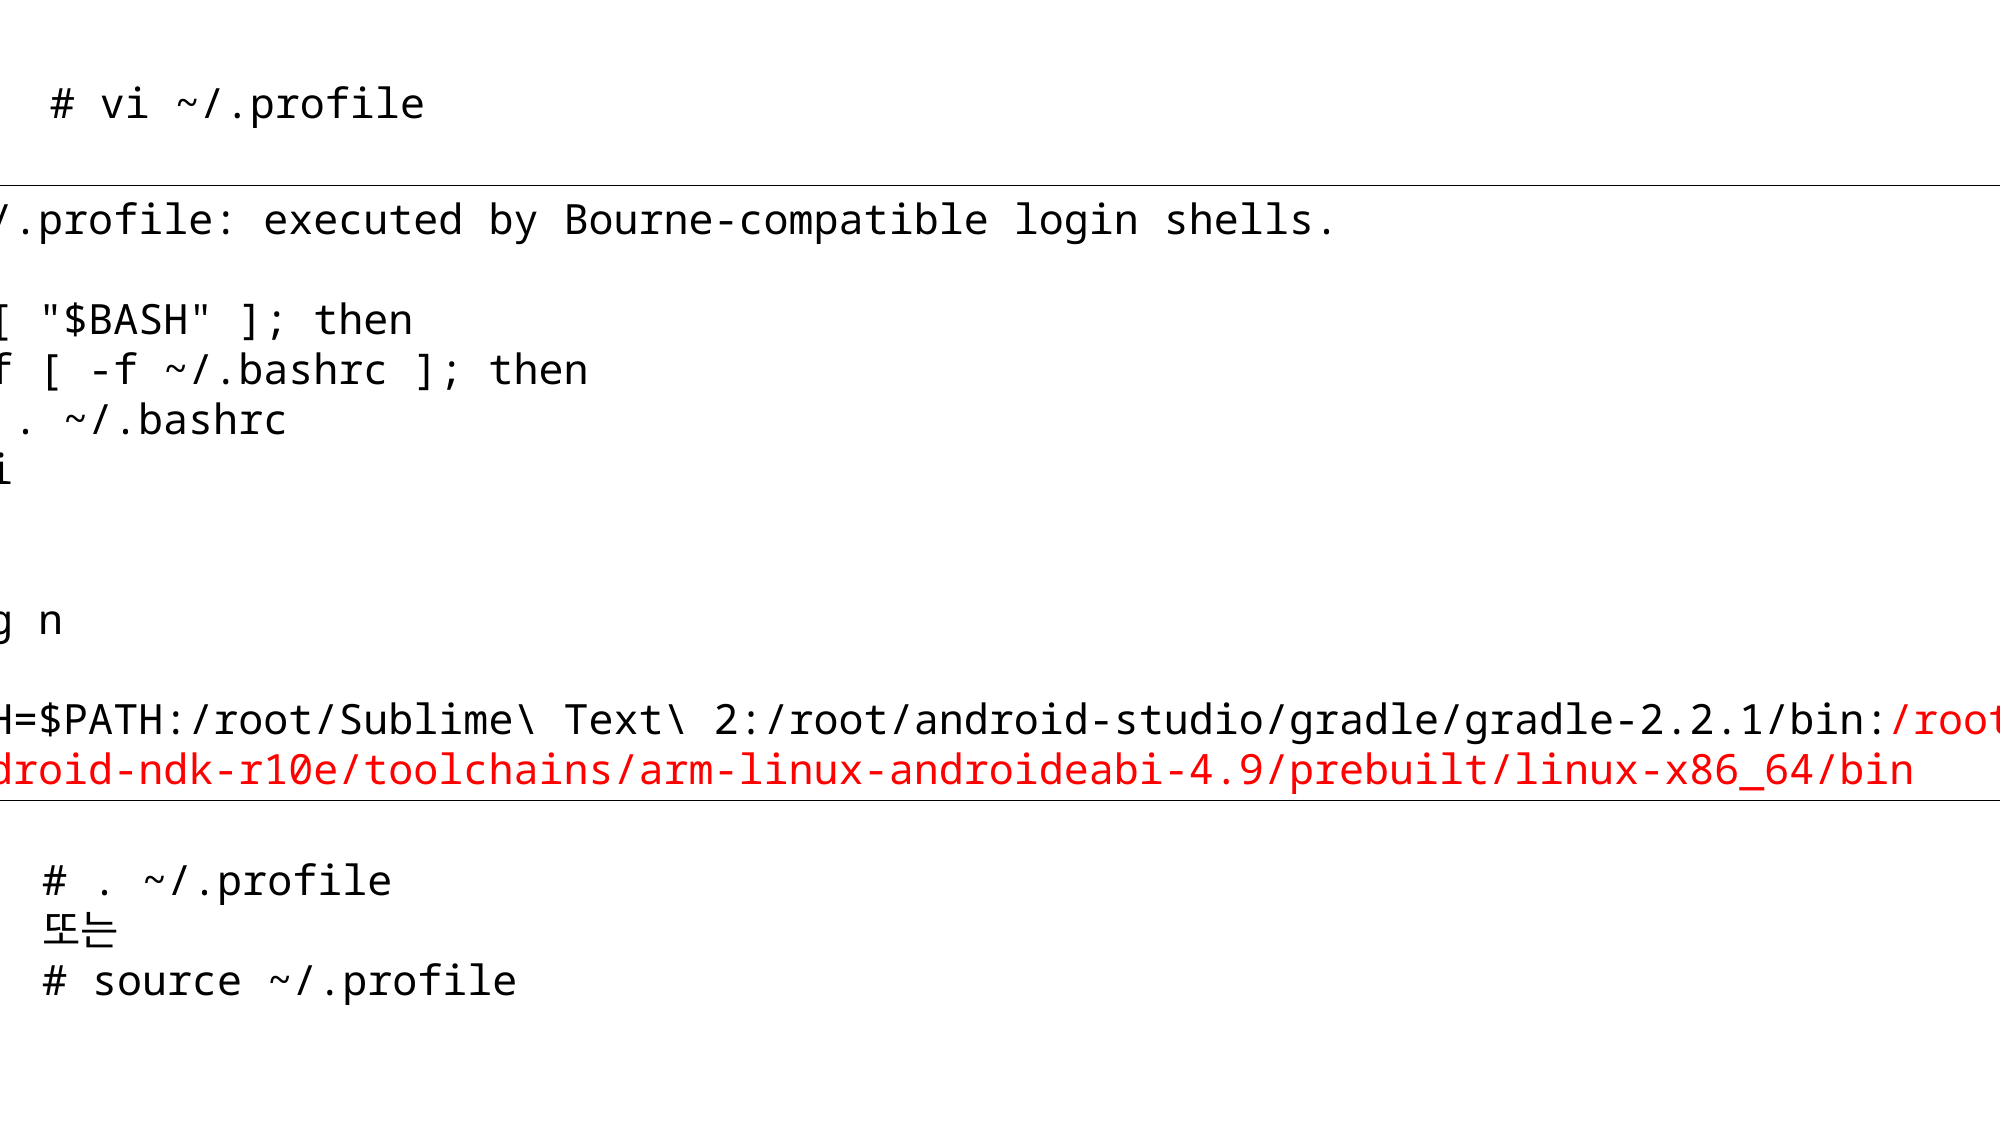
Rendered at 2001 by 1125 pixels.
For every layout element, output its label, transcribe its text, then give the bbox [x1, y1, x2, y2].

text_box # . ~/.profile 또는 # source ~/.profile [27, 846, 532, 1062]
text_box # ~/.profile: executed by Bourne-compatible login shells. if [ "$BASH" ]; then if [ -f ~/.bashrc ]; then . ~/.bashrc fi fi mesg n PATH=$PATH:/root/Sublime\ Text\ 2:/root/android-studio/gradle/gradle-2.2.1/bin:/root /android-ndk-r10e/toolchains/arm-linux-androideabi-4.9/prebuilt/linux-x86_64/bin [0, 185, 2000, 801]
text_box # vi ~/.profile [35, 69, 440, 185]
